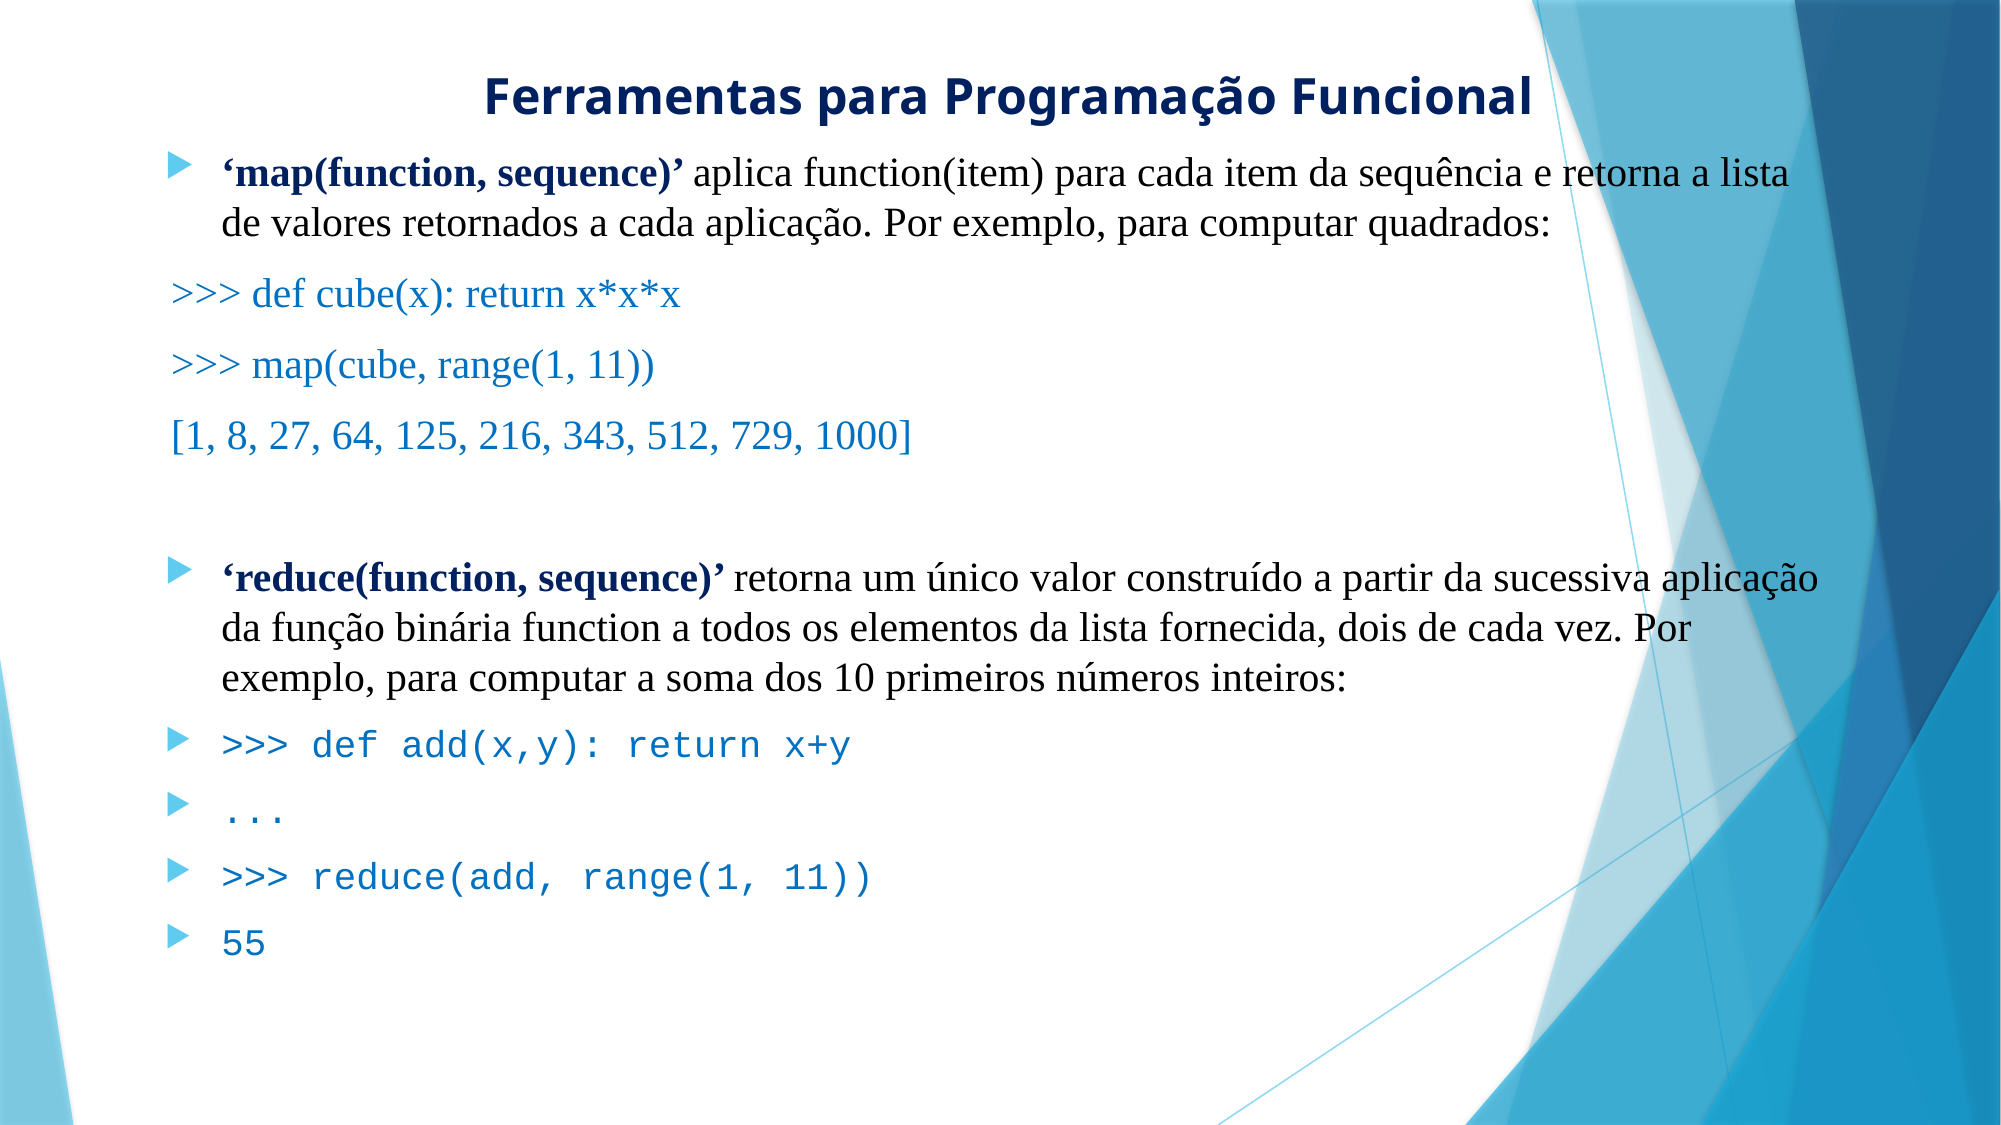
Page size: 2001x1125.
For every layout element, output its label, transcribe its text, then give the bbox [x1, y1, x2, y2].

list Ferramentas para Programação Funcional ‘map(function, sequence)’ aplica function(item) para cada item da sequência e retorna a lista de valores retornados a cada aplicação. Por exemplo, para computar quadrados: >>> def cube(x): return x*x*x >>> map(cube, range(1, 11)) [1, 8, 27, 64, 125, 216, 343, 512, 729, 1000] ‘reduce(function, sequence)’ retorna um único valor construído a partir da sucessiva aplicação da função binária function a todos os elementos da lista fornecida, dois de cada vez. Por exemplo, para computar a soma dos 10 primeiros números inteiros: >>> def add(x,y): return x+y ... >>> reduce(add, range(1, 11)) 55 [149, 56, 1849, 1050]
